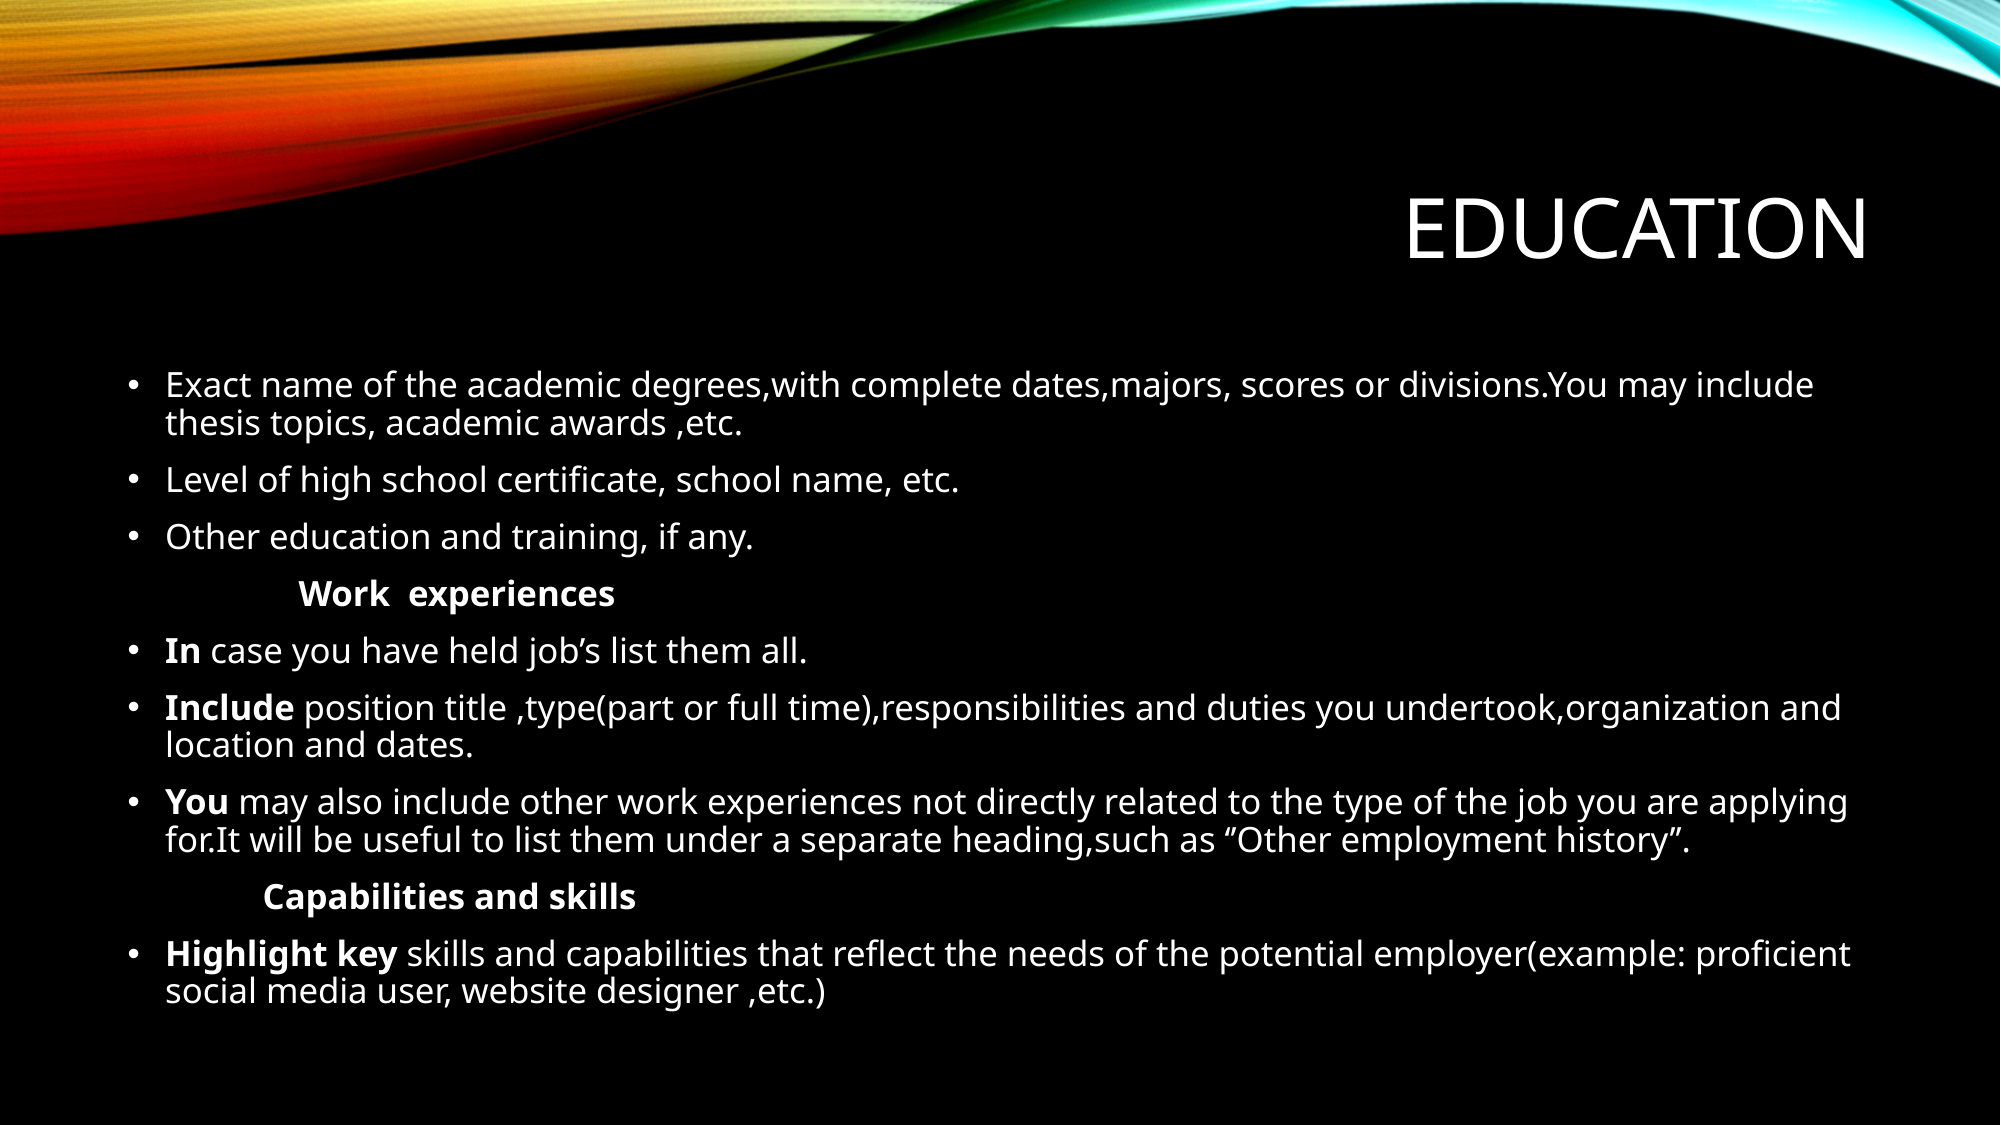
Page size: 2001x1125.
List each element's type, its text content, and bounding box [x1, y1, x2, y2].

picture [0, 0, 2000, 237]
list Exact name of the academic degrees,with complete dates,majors, scores or divisions.You may include thesis topics, academic awards ,etc. Level of high school certificate, school name, etc. Other education and training, if any. Work experiences In case you have held job’s list them all. Include position title ,type(part or full time),responsibilities and duties you undertook,organization and location and dates. You may also include other work experiences not directly related to the type of the job you are applying for.It will be useful to list them under a separate heading,such as ‘’Other employment history’’. Capabilities and skills Highlight key skills and capabilities that reflect the needs of the potential employer(example: proficient social media user, website designer ,etc.) [112, 360, 1888, 1021]
title Education [474, 125, 1888, 338]
